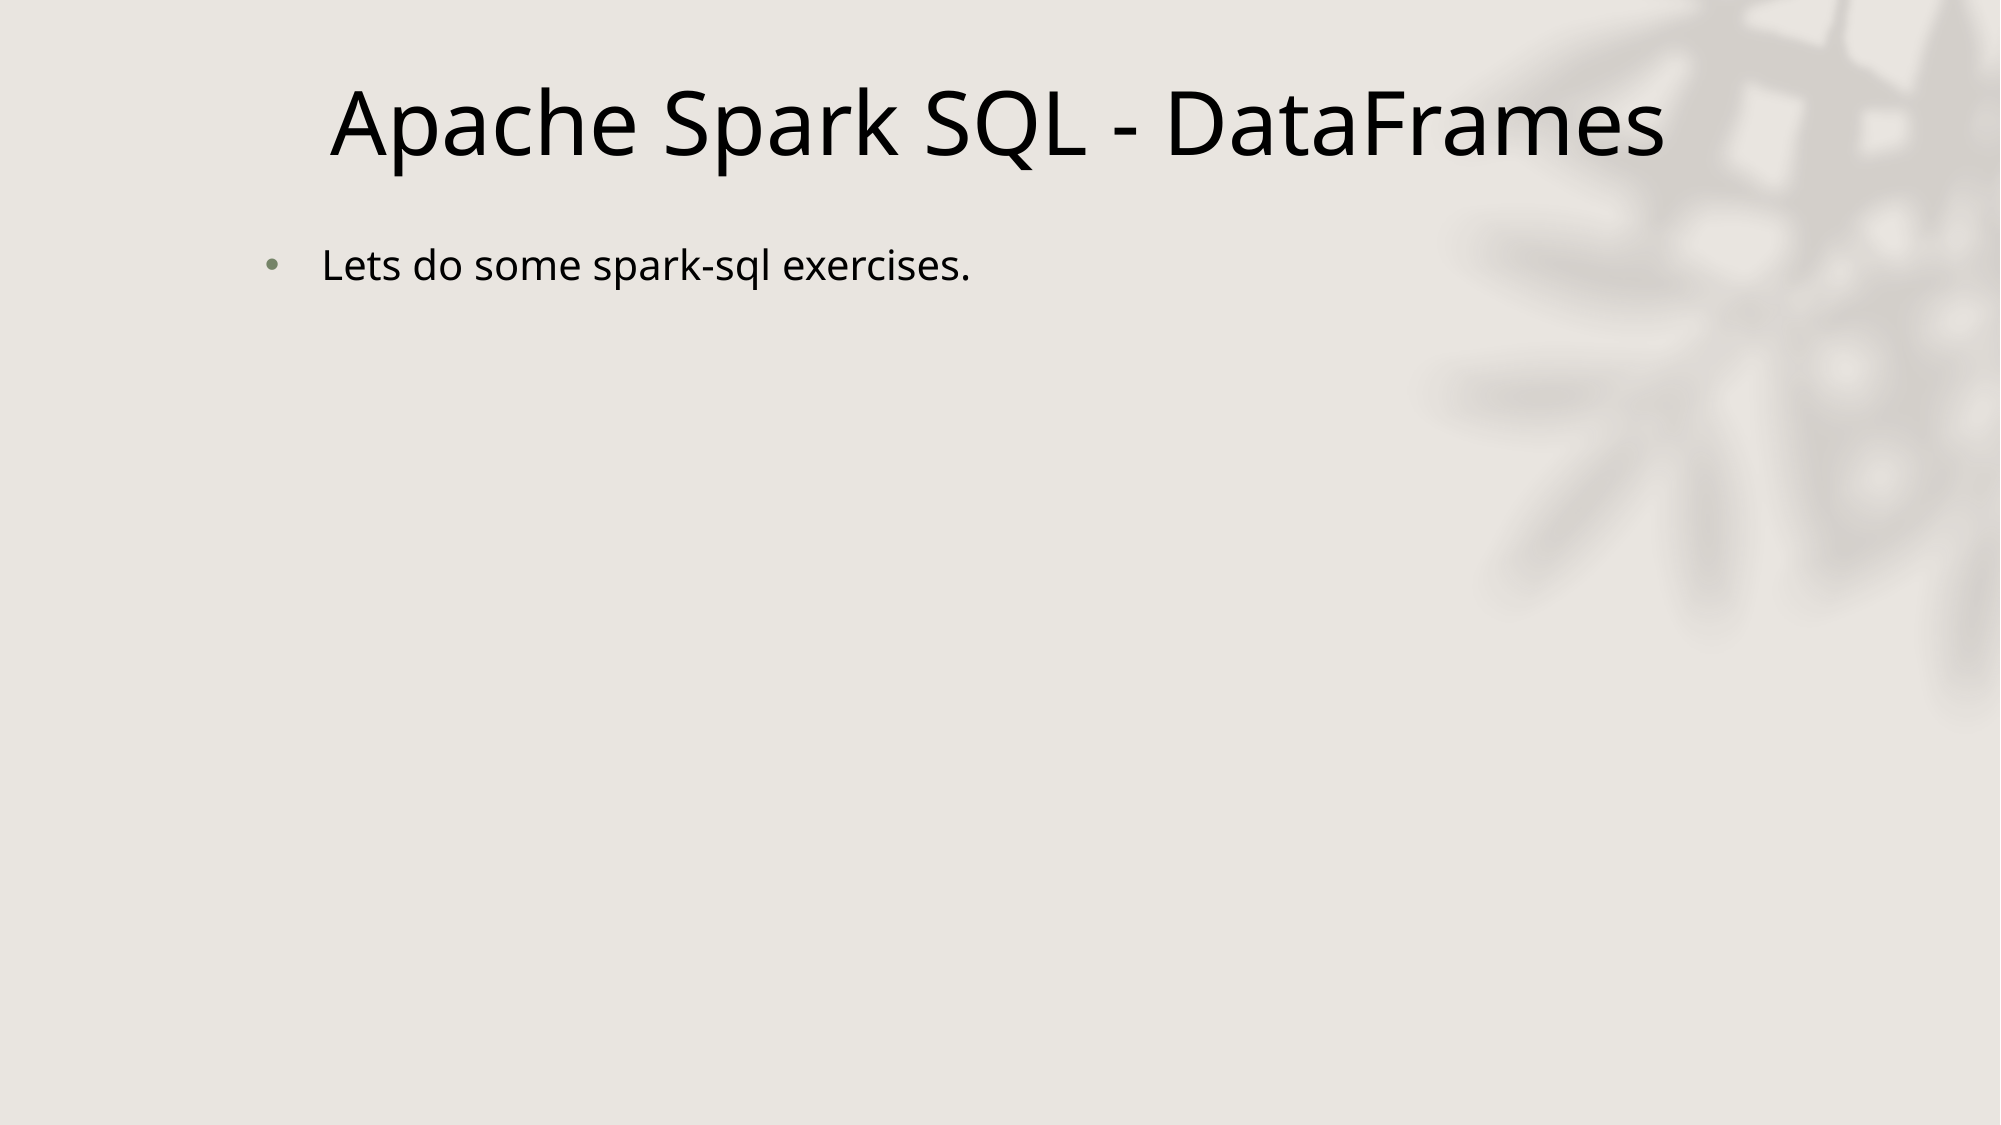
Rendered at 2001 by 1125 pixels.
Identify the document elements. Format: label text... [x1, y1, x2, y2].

subtitle Lets do some spark-sql exercises. [249, 226, 1750, 1018]
title Apache Spark SQL - DataFrames [207, 58, 1793, 181]
